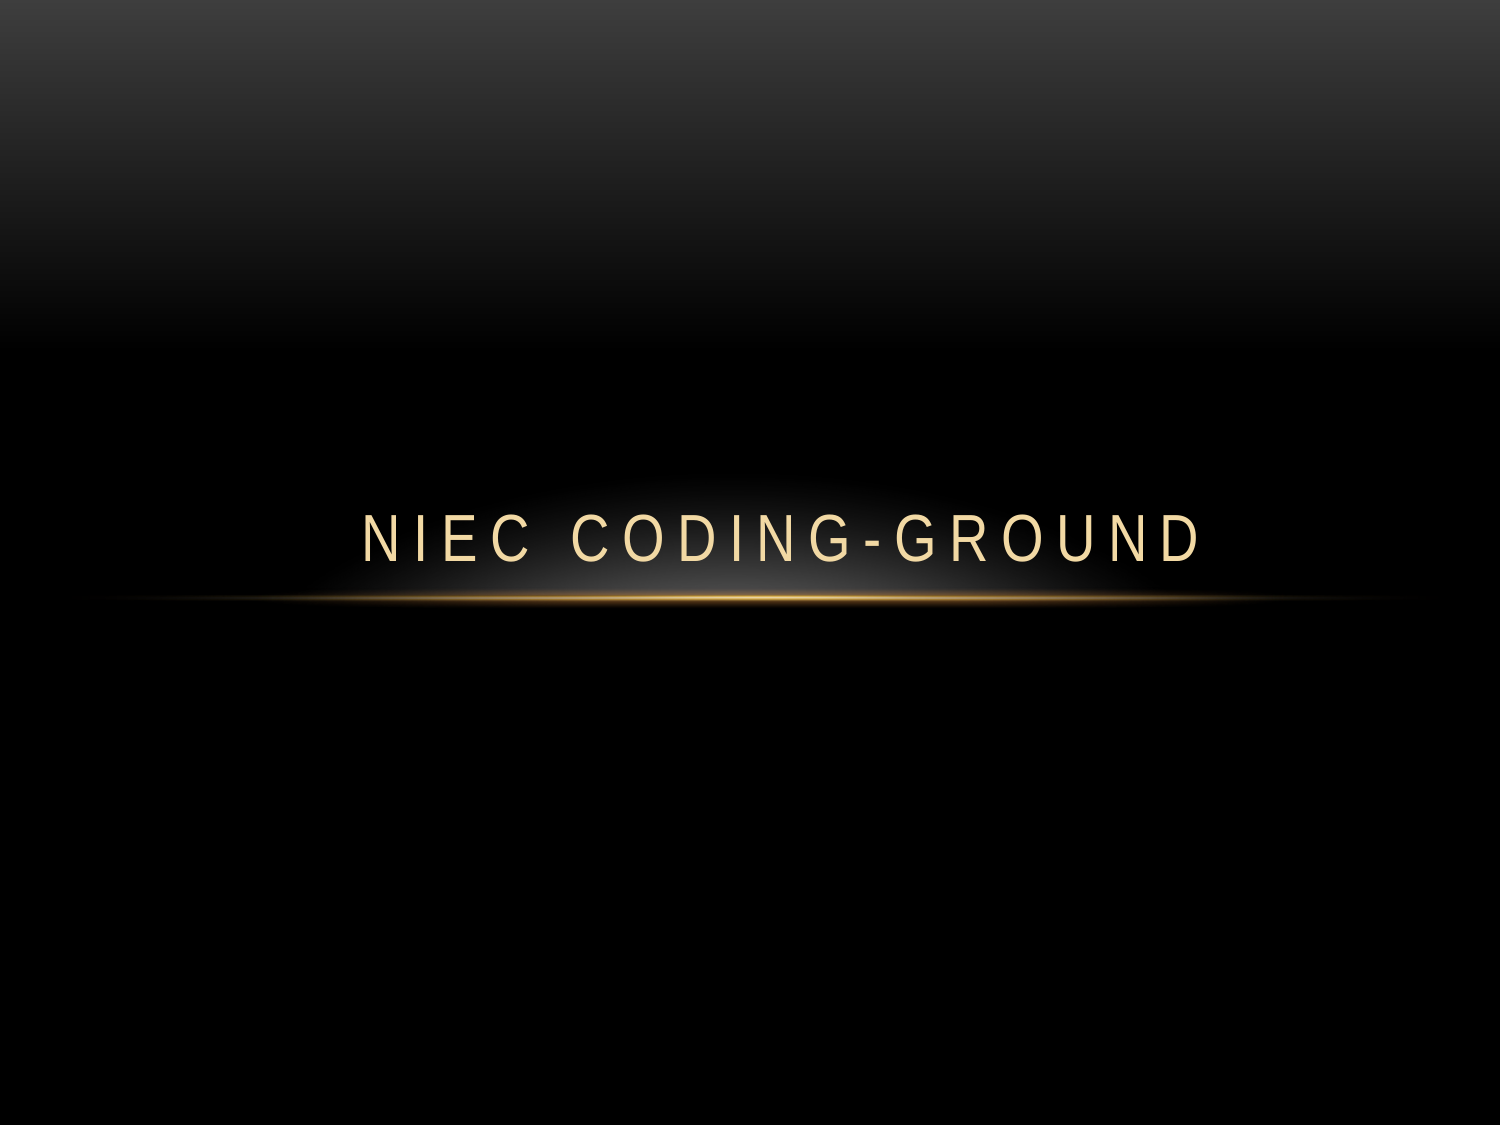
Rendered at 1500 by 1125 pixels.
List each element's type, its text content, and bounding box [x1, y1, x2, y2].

picture [0, 0, 1500, 750]
text_box NIEC CODING-GROUND [347, 486, 1216, 582]
